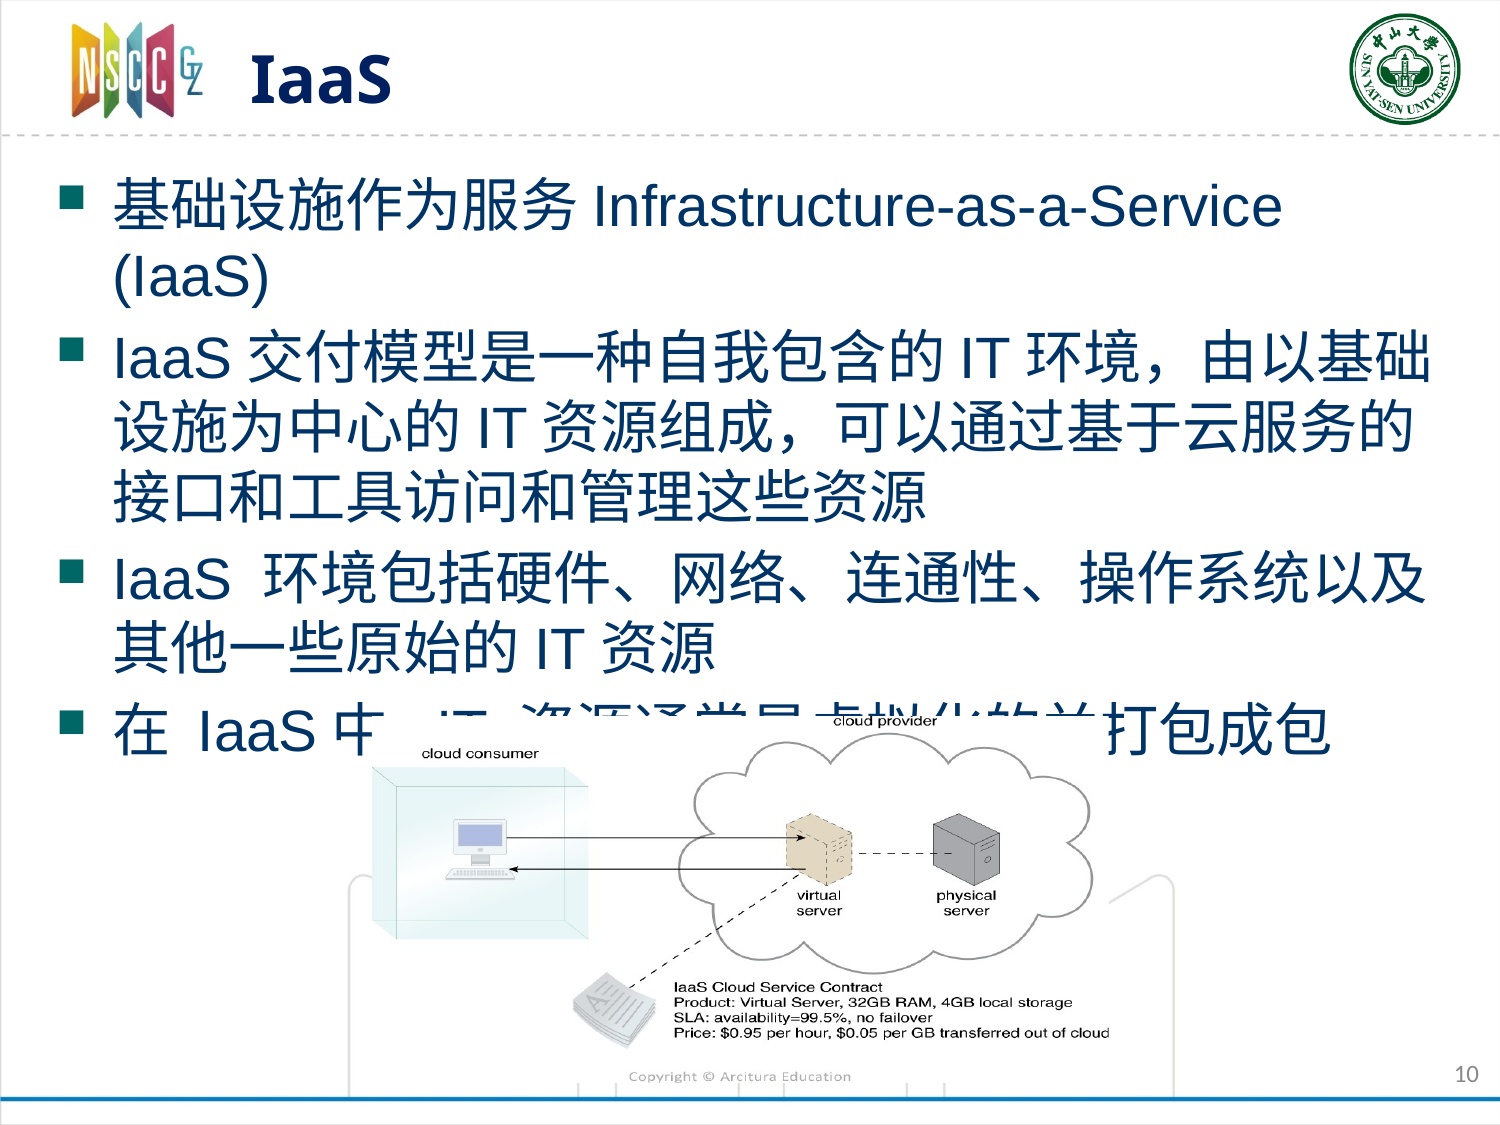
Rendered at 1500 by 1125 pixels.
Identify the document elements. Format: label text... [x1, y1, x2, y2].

text_box [371, 716, 1109, 1083]
list 基础设施作为服务Infrastructure-as-a-Service (IaaS) IaaS交付模型是一种自我包含的IT环境，由以基础设施为中心的IT资源组成，可以通过基于云服务的接口和工具访问和管理这些资源 IaaS 环境包括硬件、网络、连通性、操作系统以及其他一些原始的IT资源 在 IaaS中, IT 资源通常是虚拟化的并打包成包 [41, 160, 1459, 1106]
picture [0, 0, 1500, 1125]
slide_number 10 [1459, 1042, 1495, 1103]
text_box IaaS [235, 29, 1324, 125]
